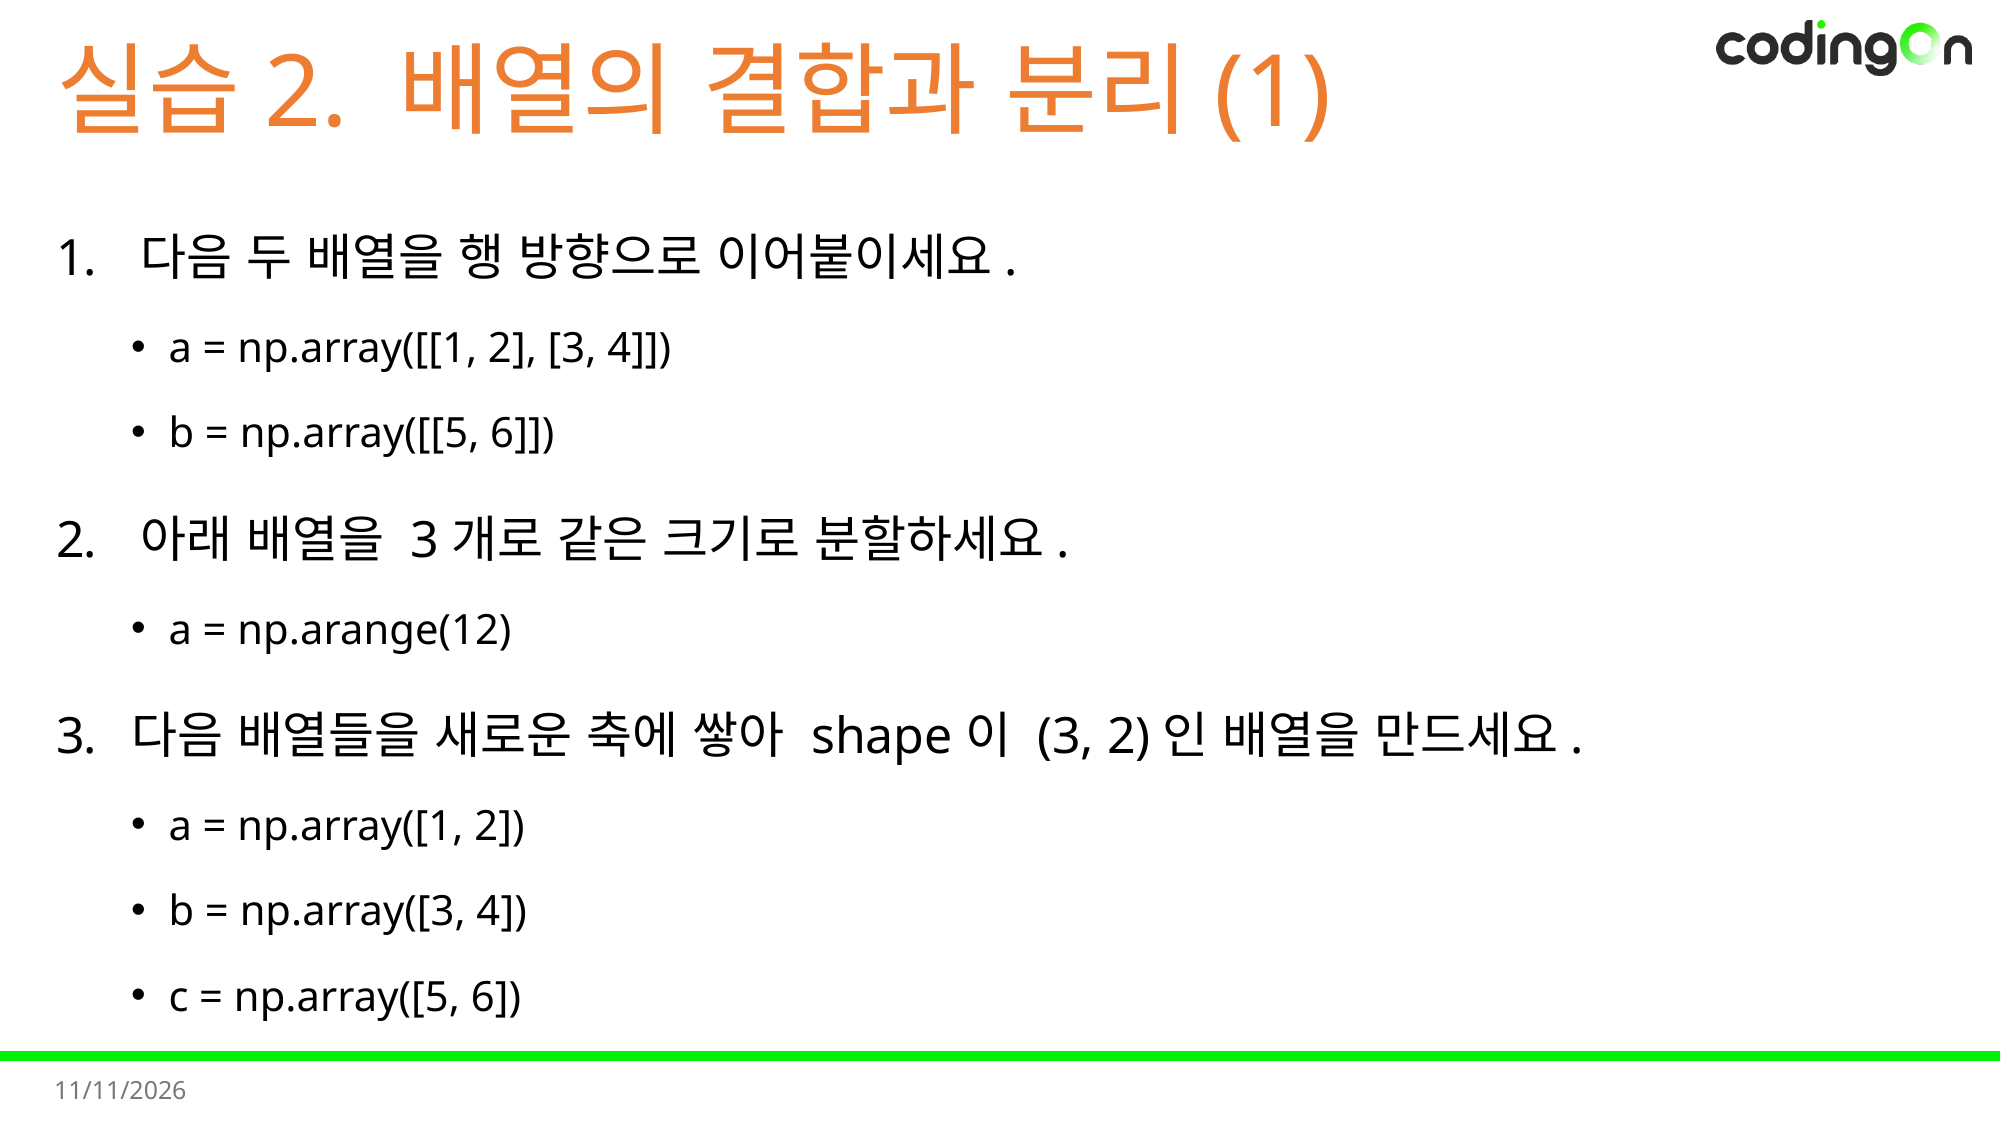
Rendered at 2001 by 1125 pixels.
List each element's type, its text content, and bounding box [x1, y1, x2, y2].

list 다음 두 배열을 행 방향으로 이어붙이세요. a = np.array([[1, 2], [3, 4]]) b = np.array([[5, 6]]) 아래 배열을 3개로 같은 크기로 분할하세요. a = np.arange(12) 다음 배열들을 새로운 축에 쌓아 shape이 (3, 2)인 배열을 만드세요. a = np.array([1, 2]) b = np.array([3, 4]) c = np.array([5, 6]) [41, 187, 1959, 990]
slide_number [39, 1061, 490, 1122]
title 실습2. 배열의 결합과 분리(1) [41, 0, 1767, 187]
picture [1767, 20, 1972, 76]
